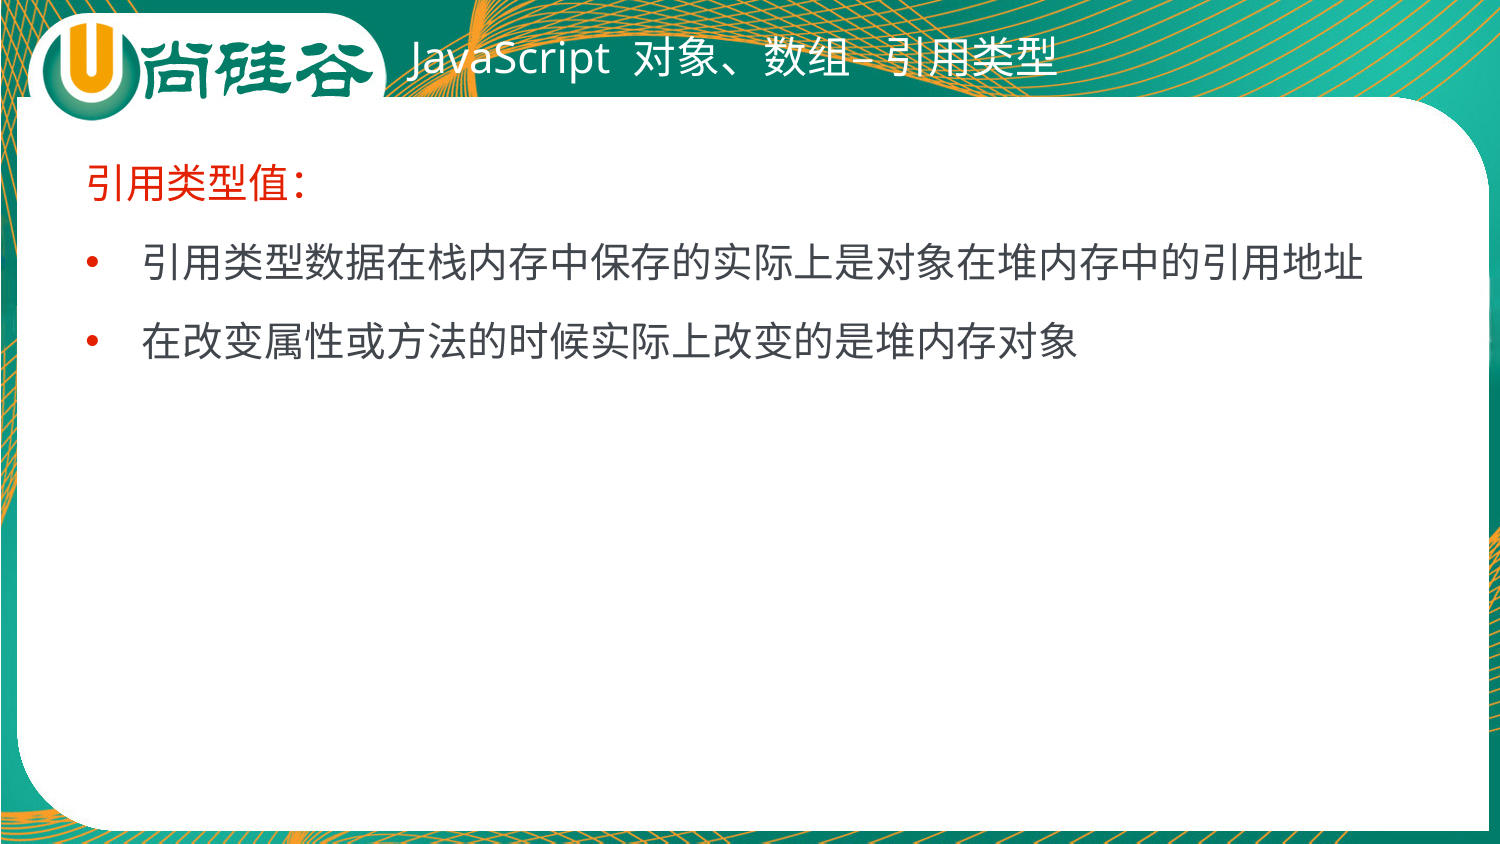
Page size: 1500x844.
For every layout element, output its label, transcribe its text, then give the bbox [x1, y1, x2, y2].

title JavaScript 对象、数组– 引用类型 [395, 19, 1400, 94]
picture [0, 0, 1500, 844]
list 引用类型值： 引用类型数据在栈内存中保存的实际上是对象在堆内存中的引用地址 在改变属性或方法的时候实际上改变的是堆内存对象 [70, 135, 1430, 788]
